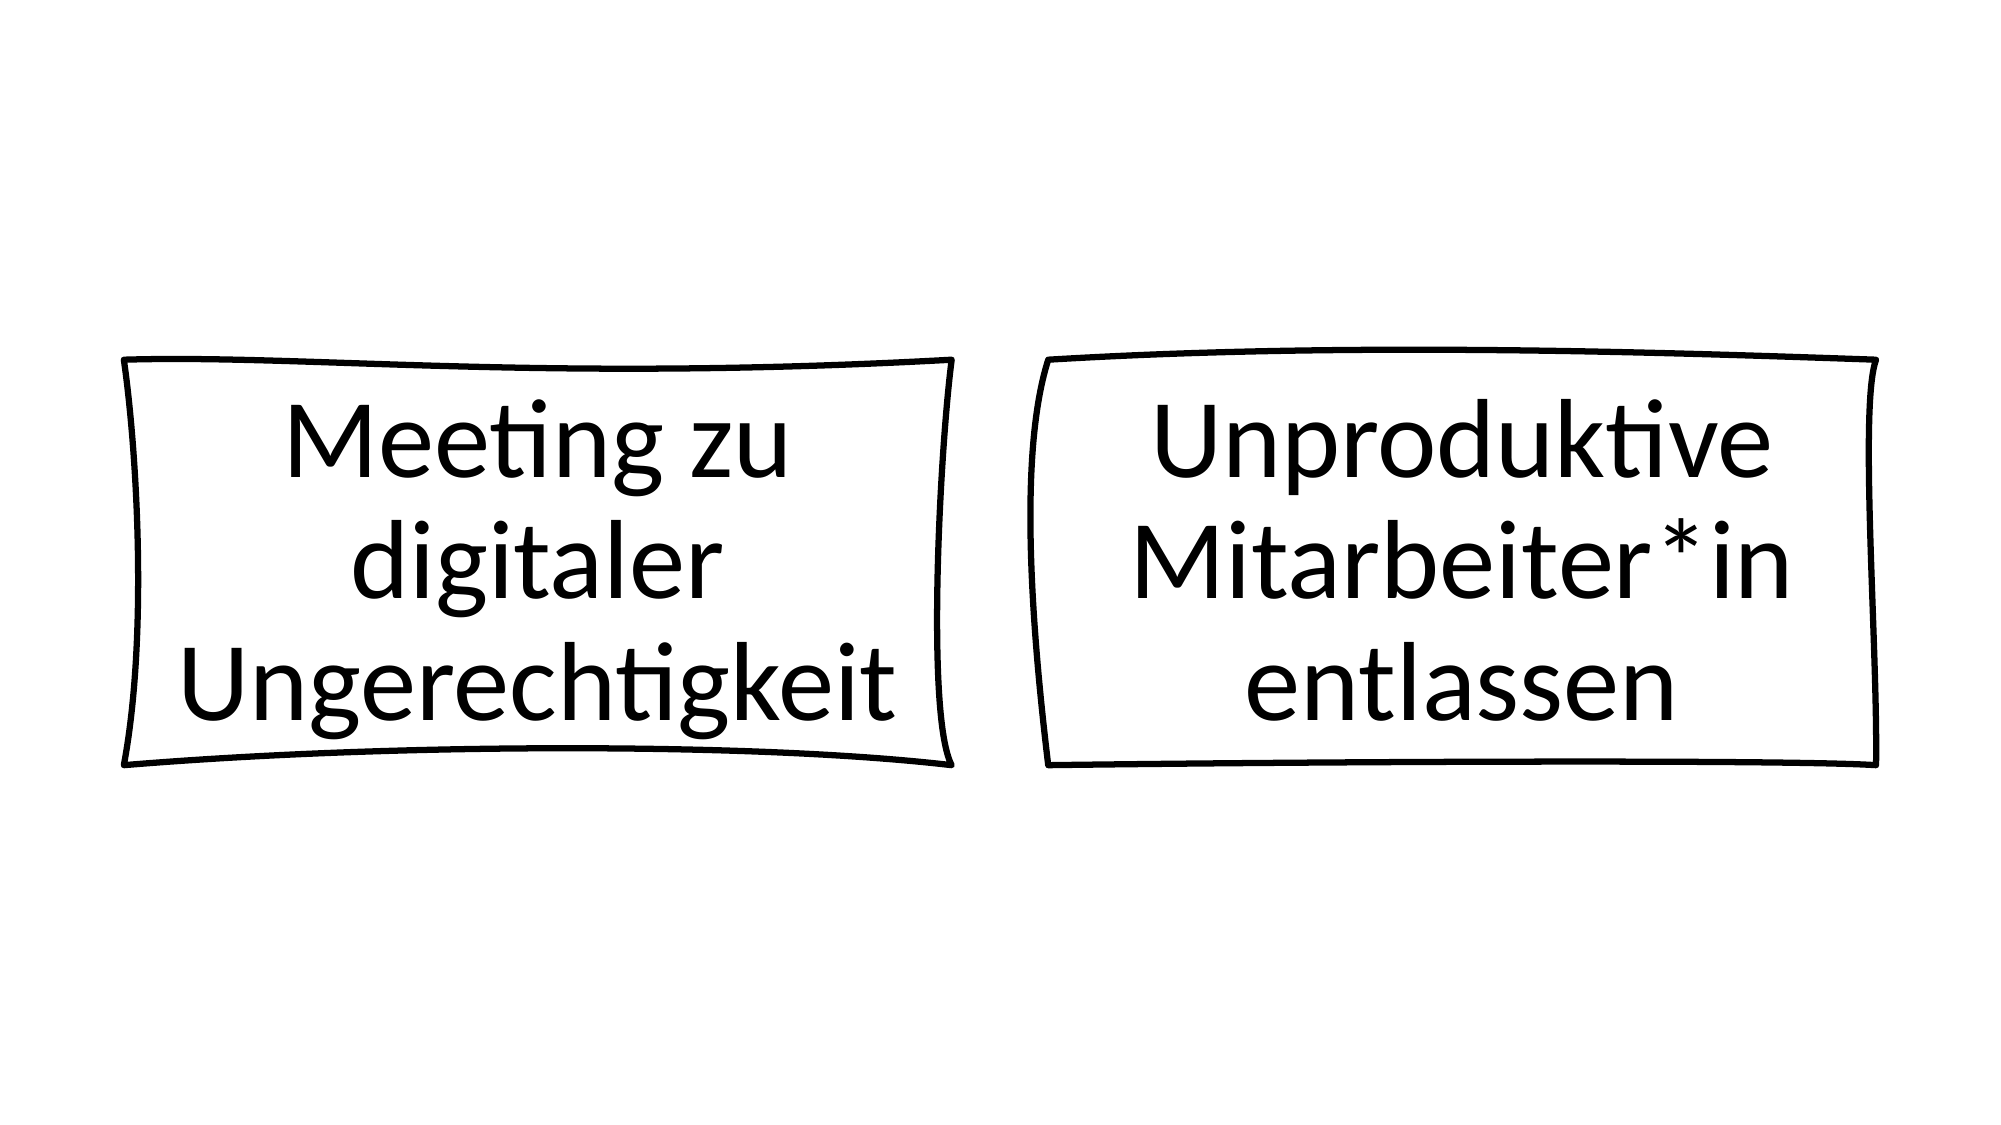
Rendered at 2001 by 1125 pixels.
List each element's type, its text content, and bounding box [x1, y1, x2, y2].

text_box Meeting zu digitaler Ungerechtigkeit [117, 343, 955, 767]
text_box Unproduktive Mitarbeiter*in entlassen [1030, 349, 1877, 766]
